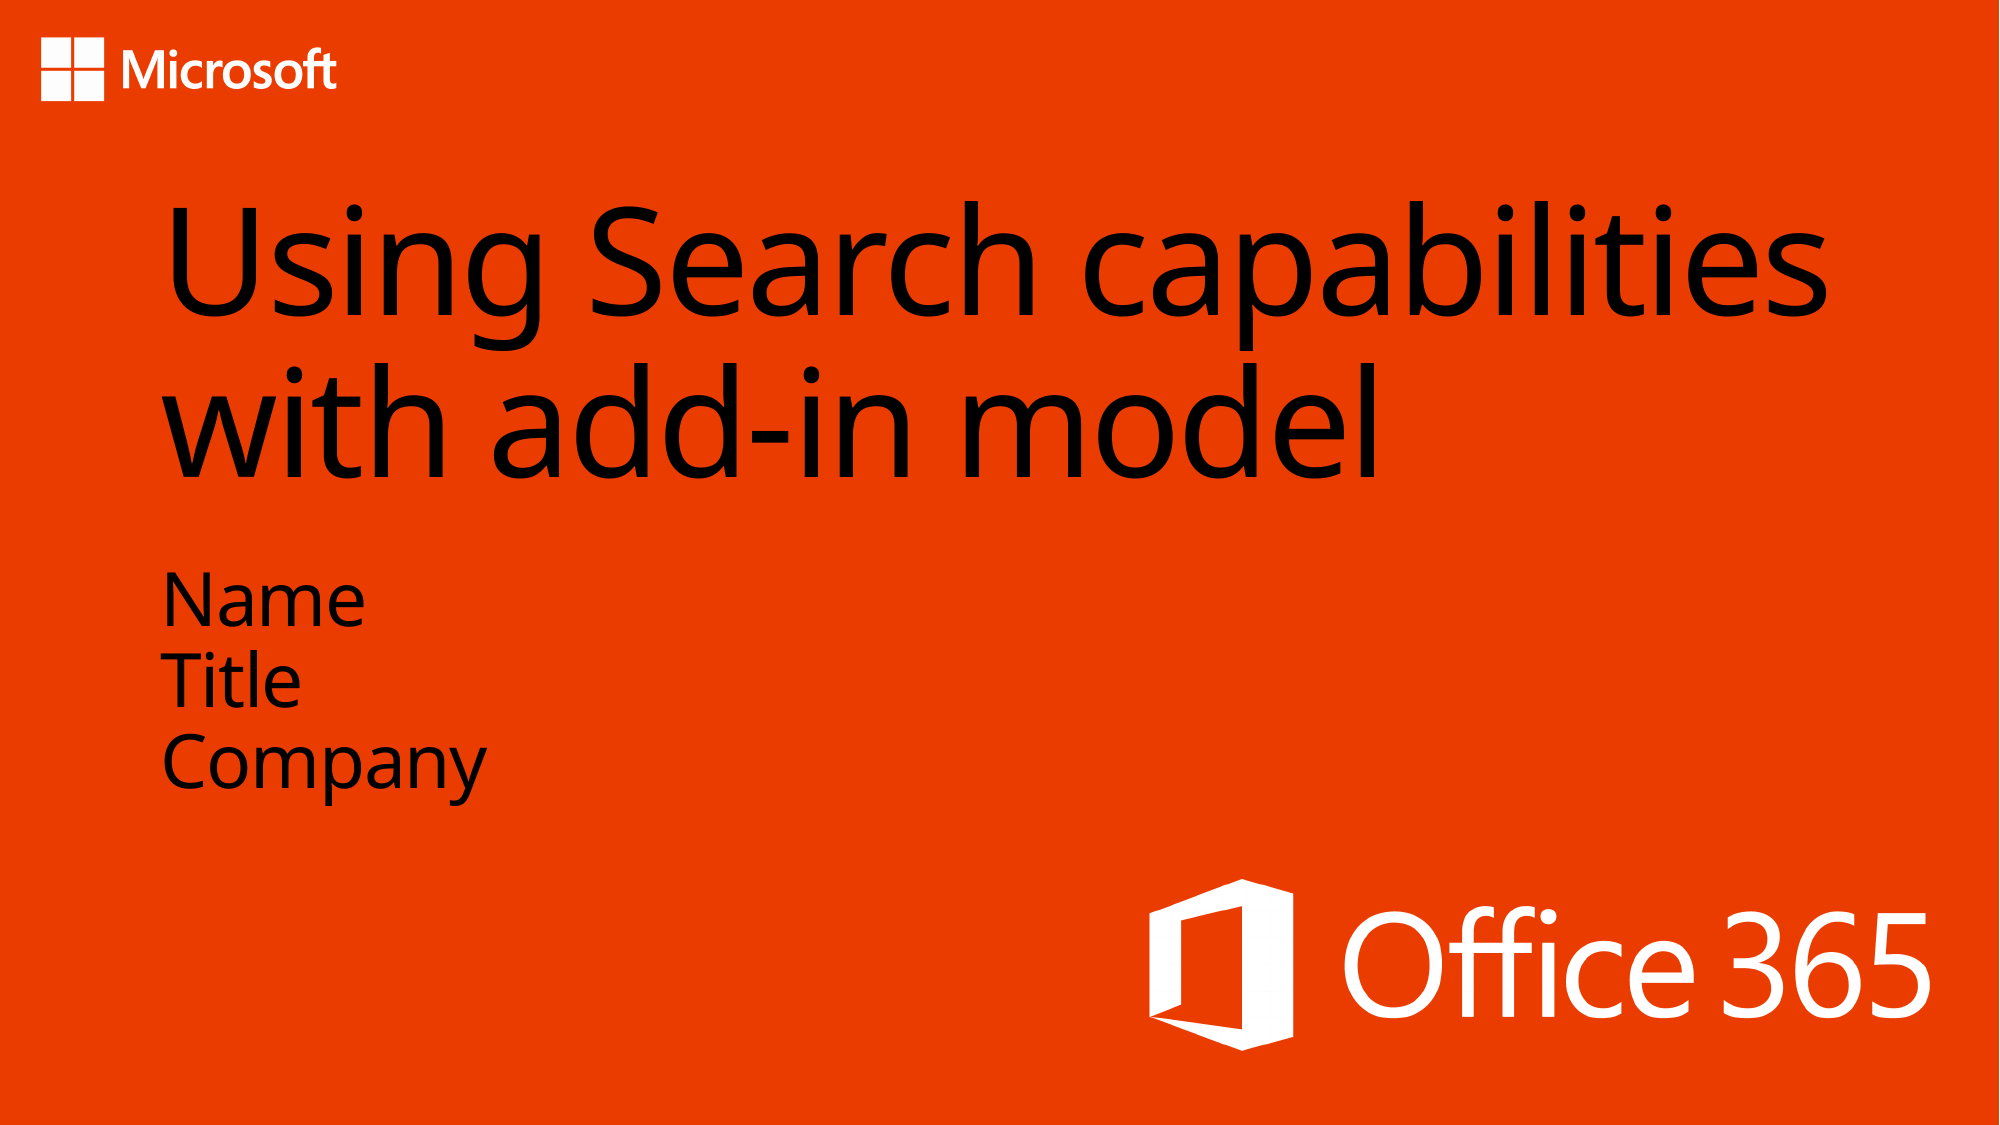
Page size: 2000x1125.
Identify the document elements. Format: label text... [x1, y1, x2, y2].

picture [1075, 804, 2000, 1125]
picture [0, 0, 377, 139]
list Name Title Company [160, 561, 1840, 644]
title Using Search capabilities with add-in model [160, 346, 1840, 510]
